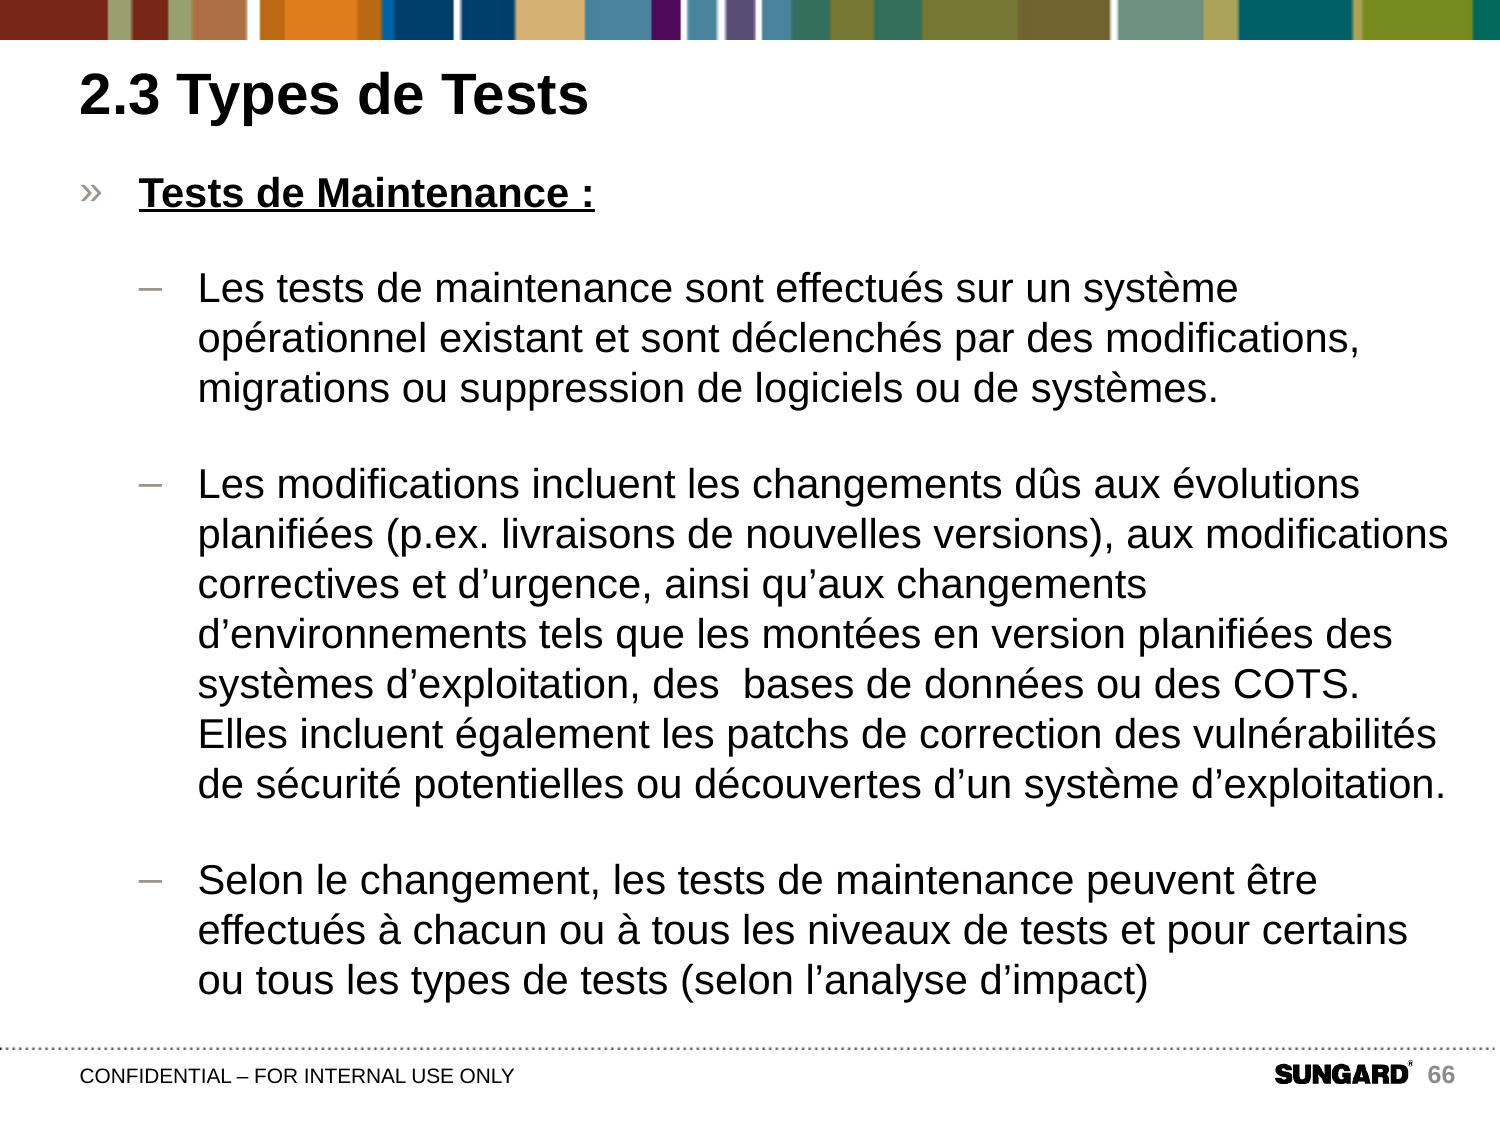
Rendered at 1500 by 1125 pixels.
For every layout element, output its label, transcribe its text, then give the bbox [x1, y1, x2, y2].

slide_number 66 [1396, 1058, 1456, 1088]
picture [0, 0, 1500, 40]
title 2.3 Types de Tests [79, 55, 1456, 146]
picture [1275, 1060, 1396, 1084]
list Tests de Maintenance : Les tests de maintenance sont effectués sur un système opérationnel existant et sont déclenchés par des modifications, migrations ou suppression de logiciels ou de systèmes. Les modifications incluent les changements dûs aux évolutions planifiées (p.ex. livraisons de nouvelles versions), aux modifications correctives et d’urgence, ainsi qu’aux changements d’environnements tels que les montées en version planifiées des systèmes d’exploitation, des bases de données ou des COTS. Elles incluent également les patchs de correction des vulnérabilités de sécurité potentielles ou découvertes d’un système d’exploitation. Selon le changement, les tests de maintenance peuvent être effectués à chacun ou à tous les niveaux de tests et pour certains ou tous les types de tests (selon l’analyse d’impact) [79, 165, 1456, 1022]
picture [0, 1043, 1500, 1050]
